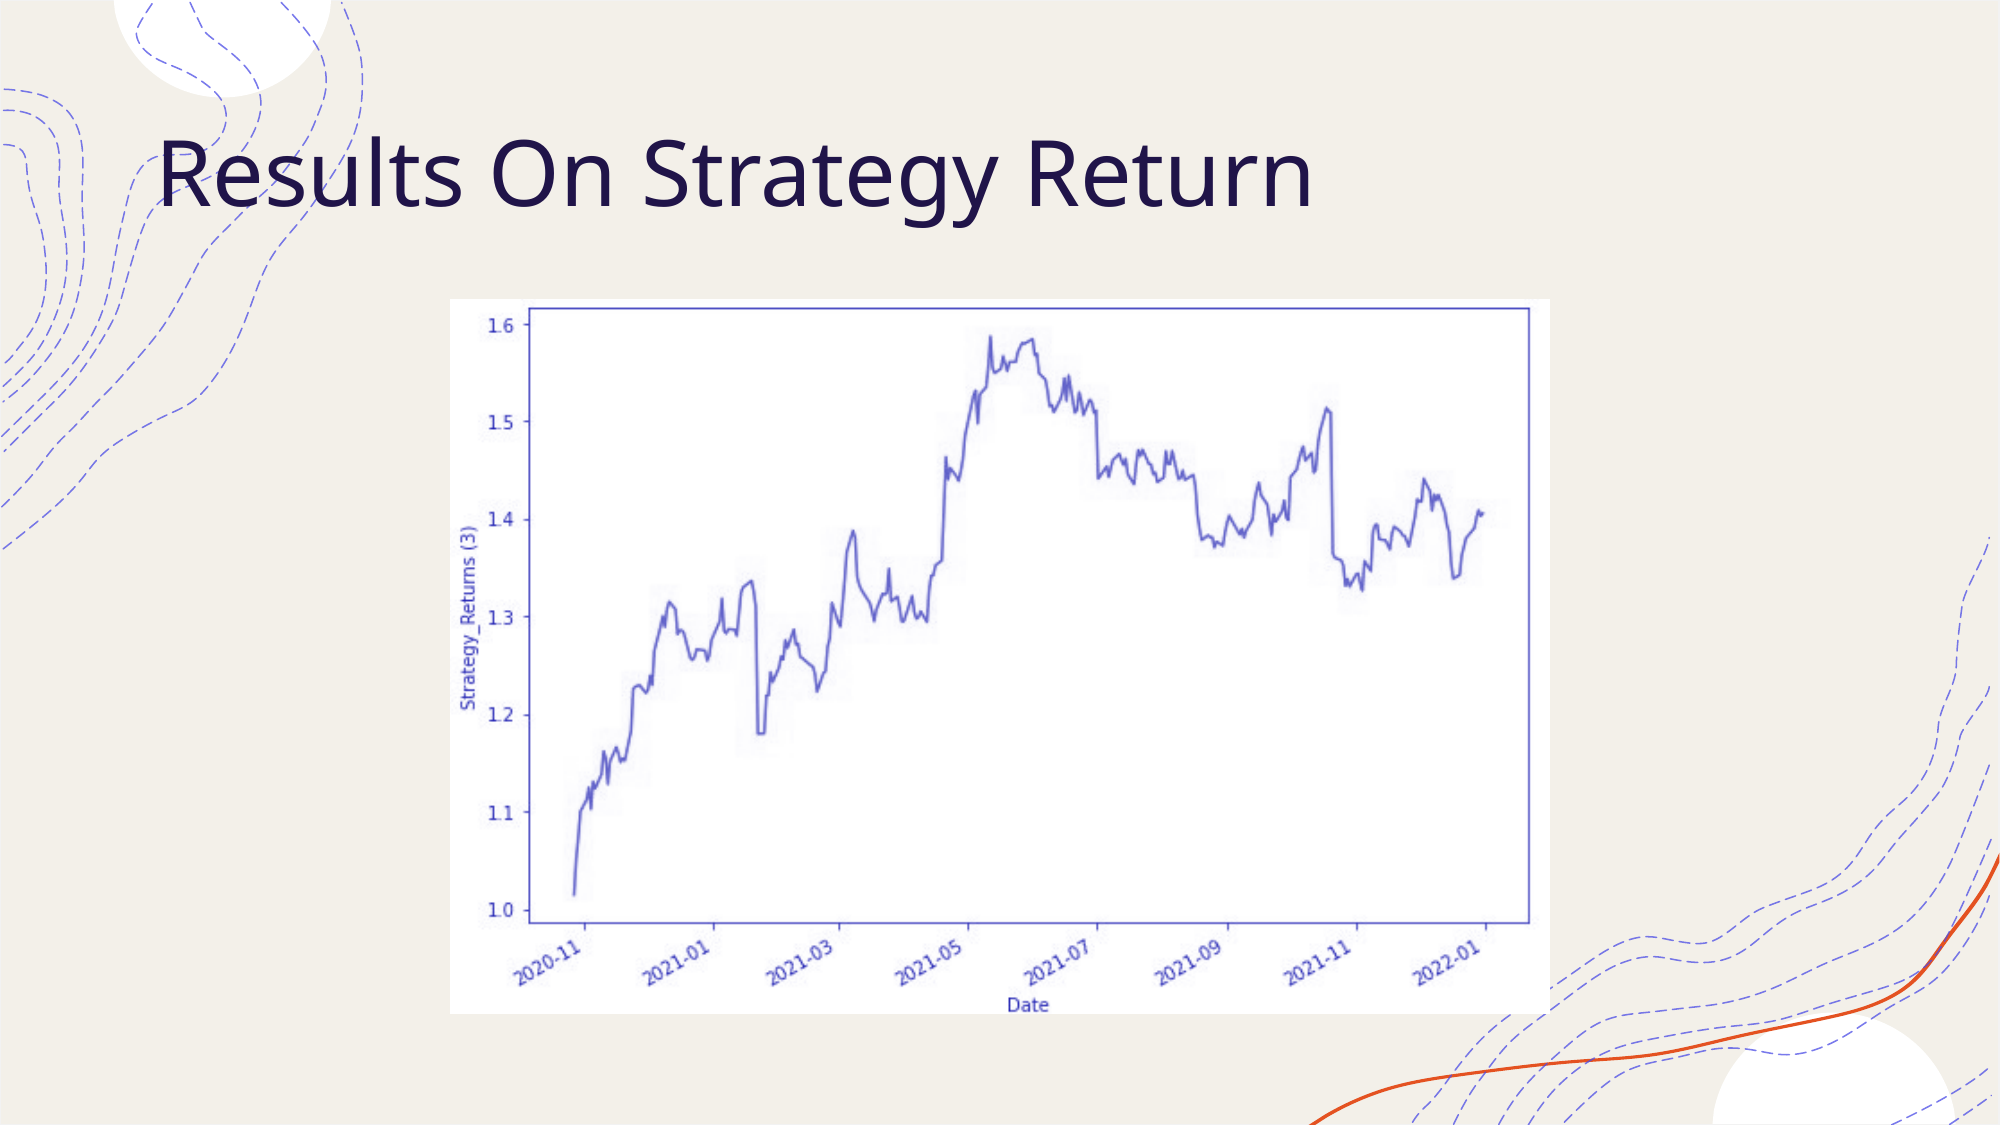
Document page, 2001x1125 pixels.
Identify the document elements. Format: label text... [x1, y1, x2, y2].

title Results On Strategy Return [137, 59, 1863, 278]
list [450, 299, 1550, 1014]
